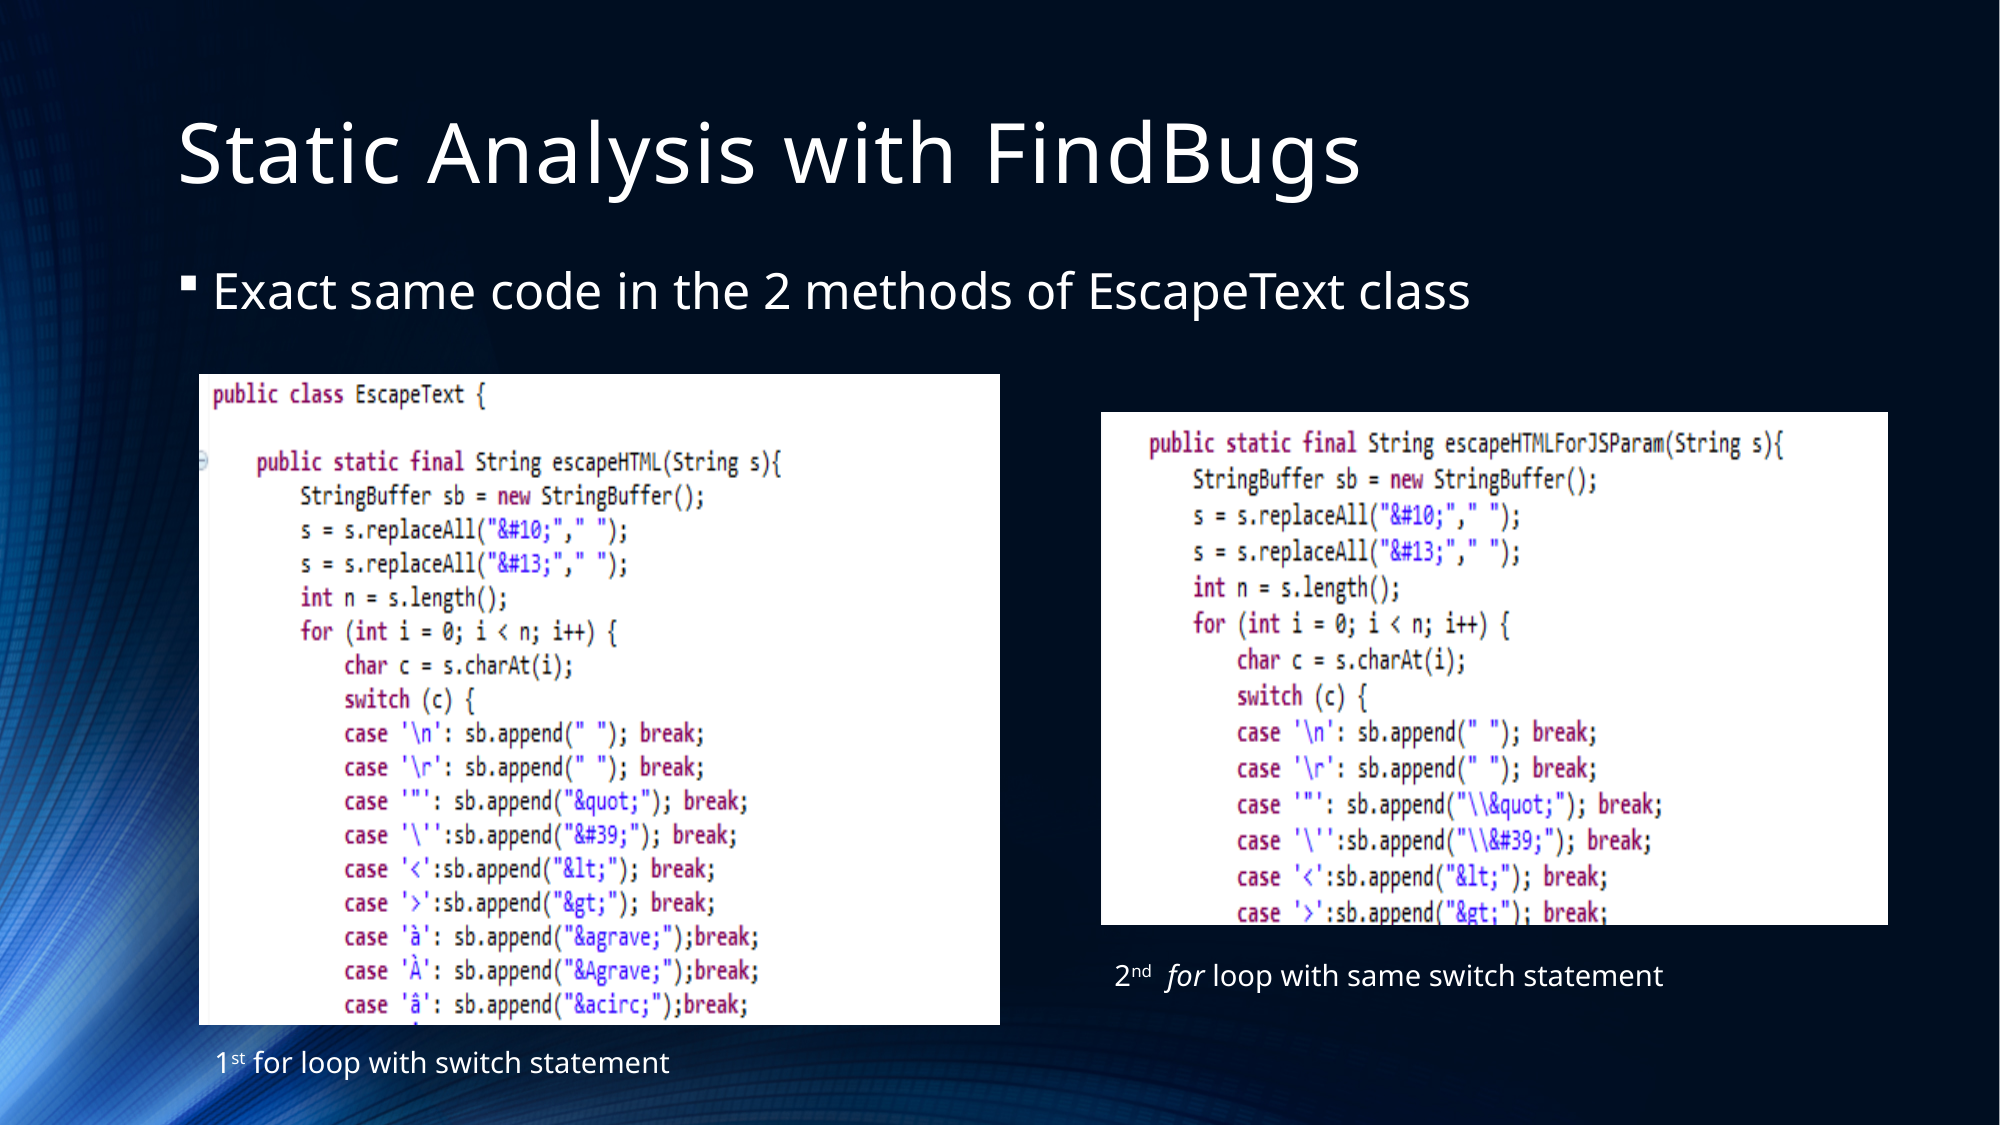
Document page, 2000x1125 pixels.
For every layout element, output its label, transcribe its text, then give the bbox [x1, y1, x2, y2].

title Static Analysis with FindBugs [162, 62, 1663, 250]
text_box Exact same code in the 2 methods of EscapeText class [162, 251, 1713, 327]
text_box 1st for loop with switch statement [199, 1036, 813, 1087]
picture [0, 0, 2000, 1125]
text_box 2nd for loop with same switch statement [1099, 949, 1713, 1000]
